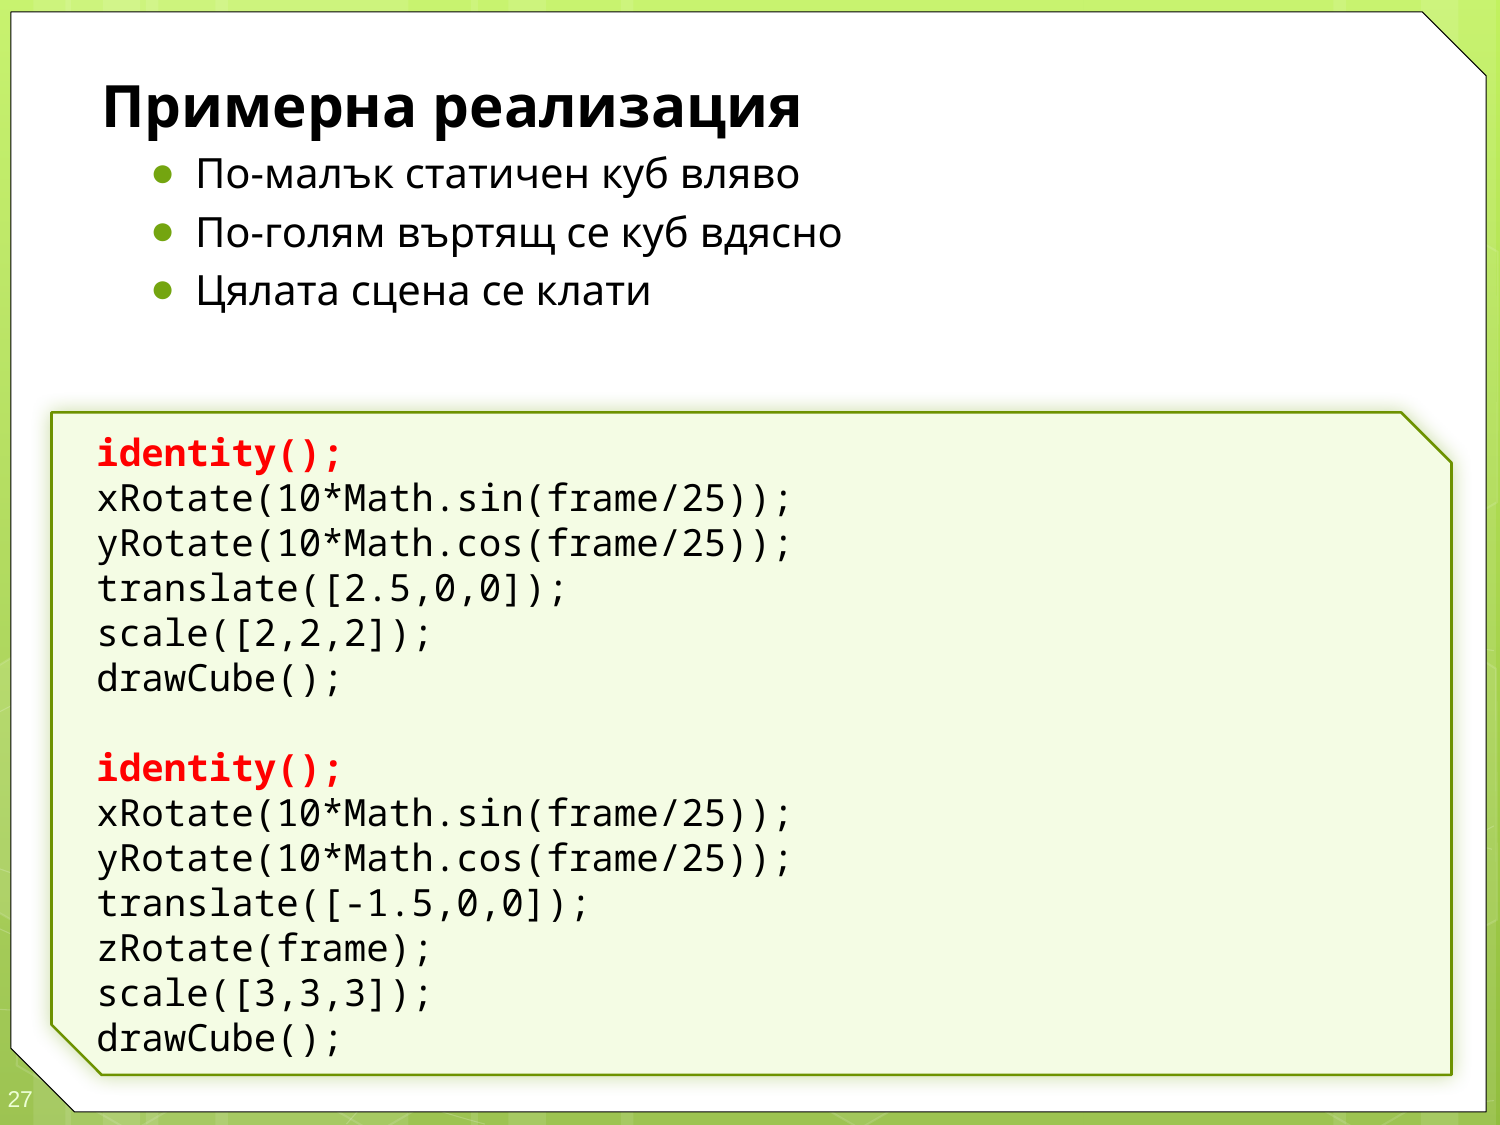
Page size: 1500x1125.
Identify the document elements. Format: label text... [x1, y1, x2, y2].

text_box identity(); xRotate(10*Math.sin(frame/25)); yRotate(10*Math.cos(frame/25)); translate([2.5,0,0]); scale([2,2,2]); drawCube(); identity(); xRotate(10*Math.sin(frame/25)); yRotate(10*Math.cos(frame/25)); translate([-1.5,0,0]); zRotate(frame); scale([3,3,3]); drawCube(); [50, 411, 1453, 1077]
list Примерна реализация По-малък статичен куб вляво По-голям въртящ се куб вдясно Цялата сцена се клати [75, 61, 1488, 1113]
